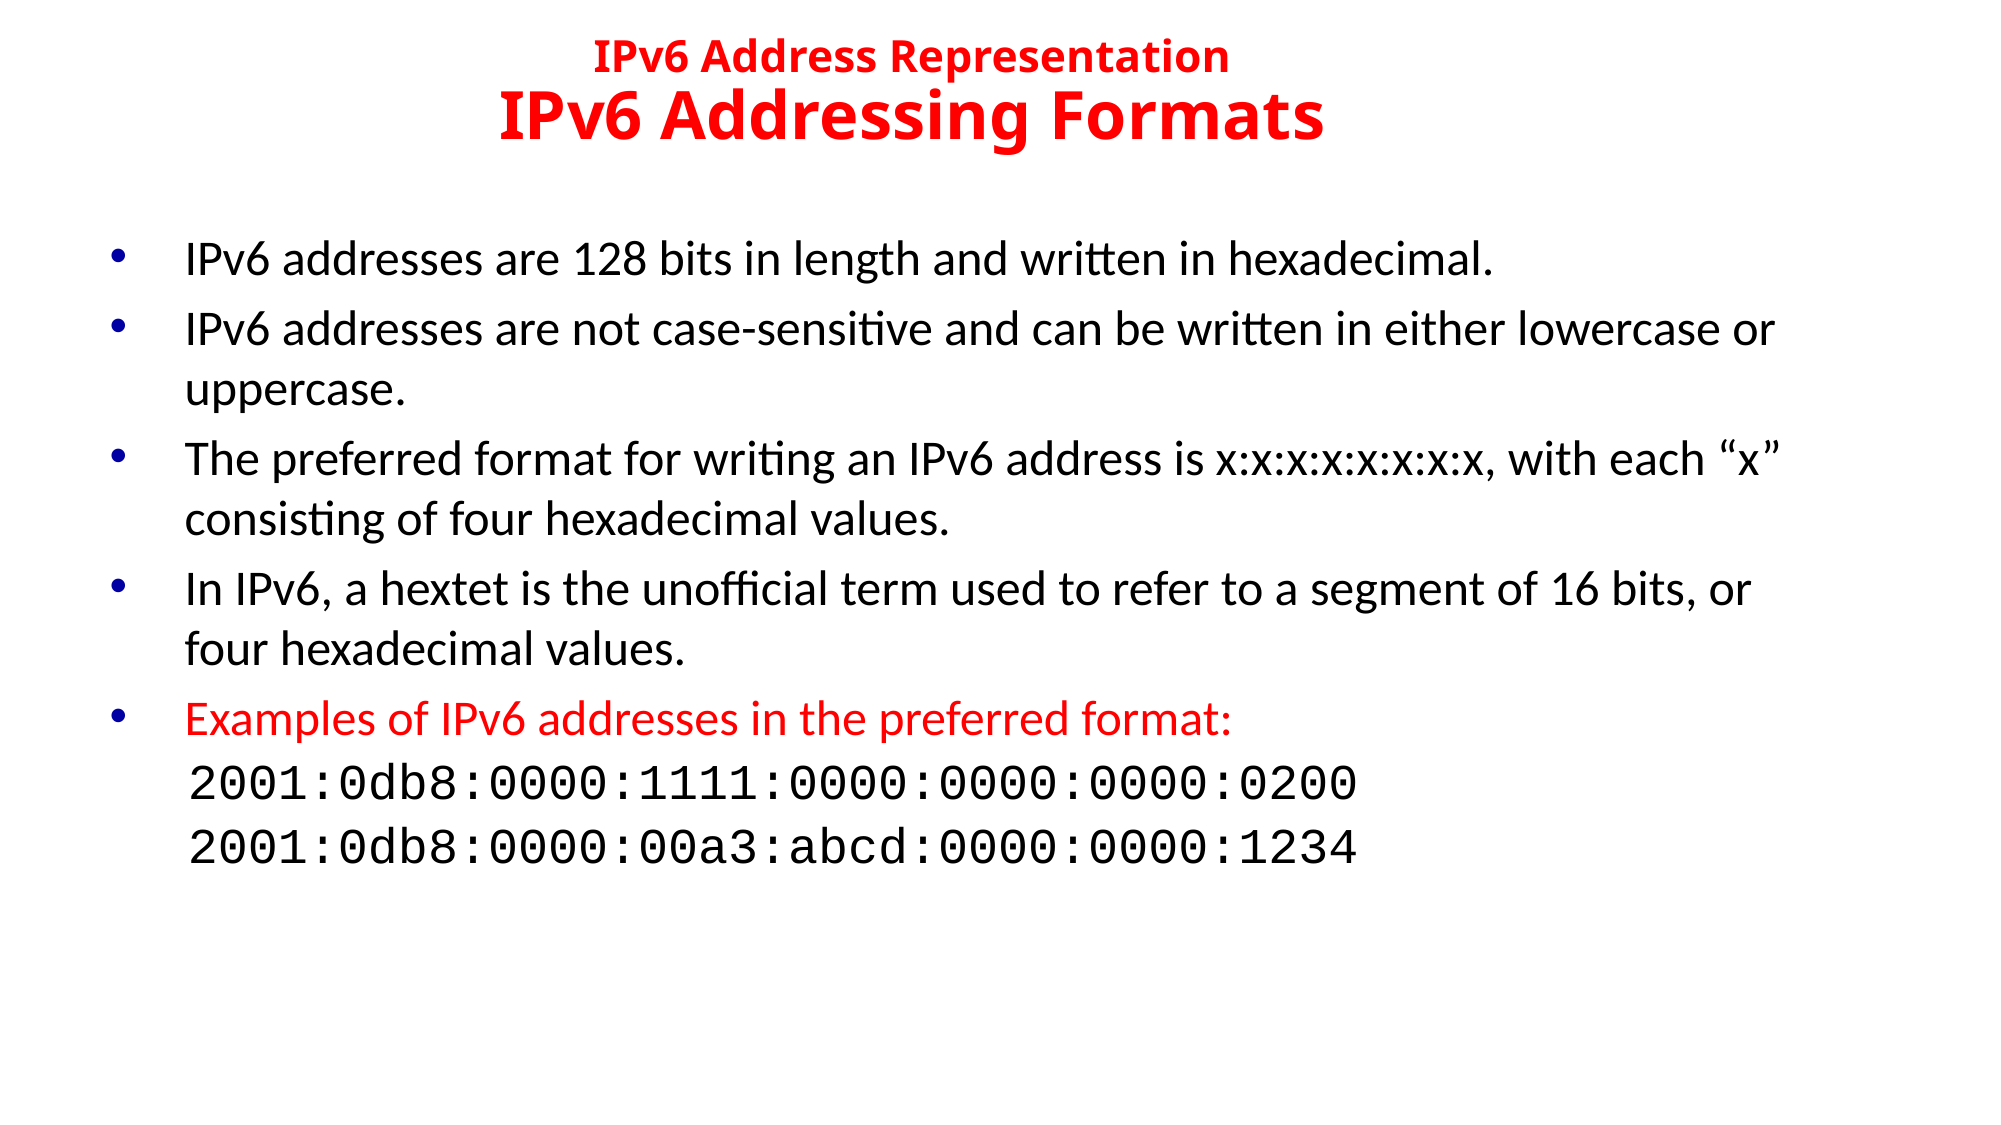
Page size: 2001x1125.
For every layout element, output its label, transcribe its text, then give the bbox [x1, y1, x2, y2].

title IPv6 Address Representation IPv6 Addressing Formats [0, 13, 1826, 174]
list IPv6 addresses are 128 bits in length and written in hexadecimal. IPv6 addresses are not case-sensitive and can be written in either lowercase or uppercase. The preferred format for writing an IPv6 address is x:x:x:x:x:x:x:x, with each “x” consisting of four hexadecimal values. In IPv6, a hextet is the unofficial term used to refer to a segment of 16 bits, or four hexadecimal values. Examples of IPv6 addresses in the preferred format: 2001:0db8:0000:1111:0000:0000:0000:0200 2001:0db8:0000:00a3:abcd:0000:0000:1234 [94, 218, 1826, 1063]
